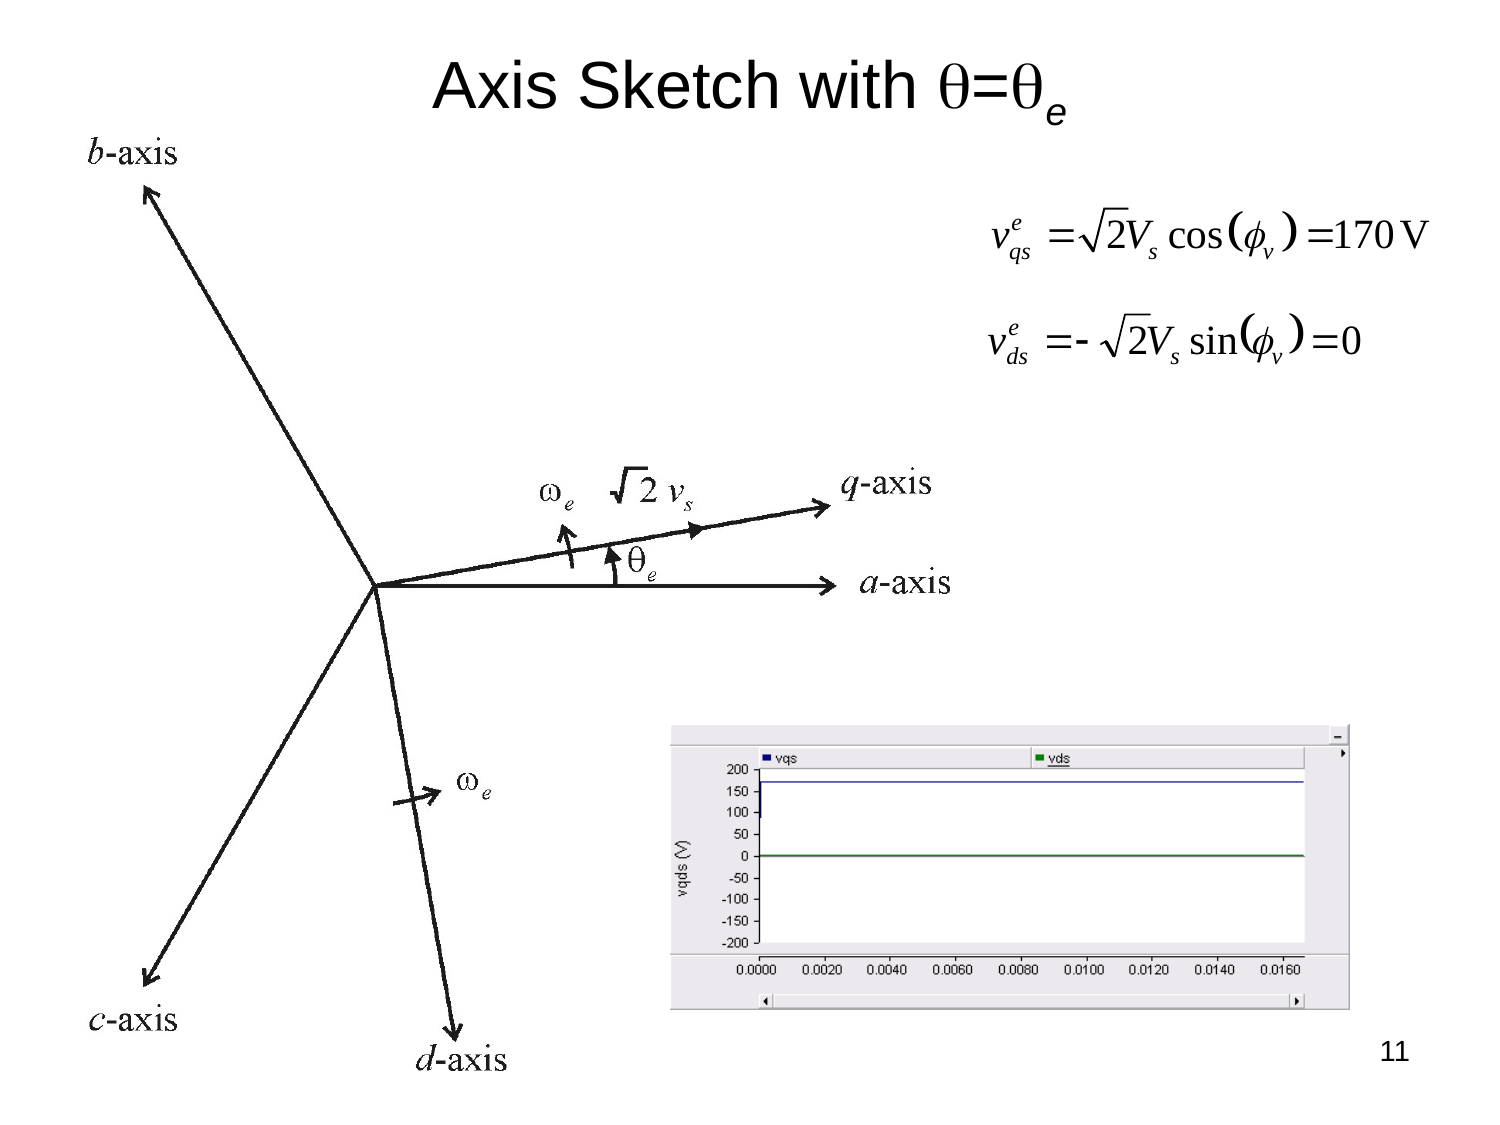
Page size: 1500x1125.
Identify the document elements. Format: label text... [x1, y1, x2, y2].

slide_number 11 [1074, 1024, 1426, 1103]
title Axis Sketch with q=qe [74, 37, 1426, 138]
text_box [985, 199, 1438, 274]
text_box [981, 305, 1368, 376]
picture [85, 137, 1351, 1072]
